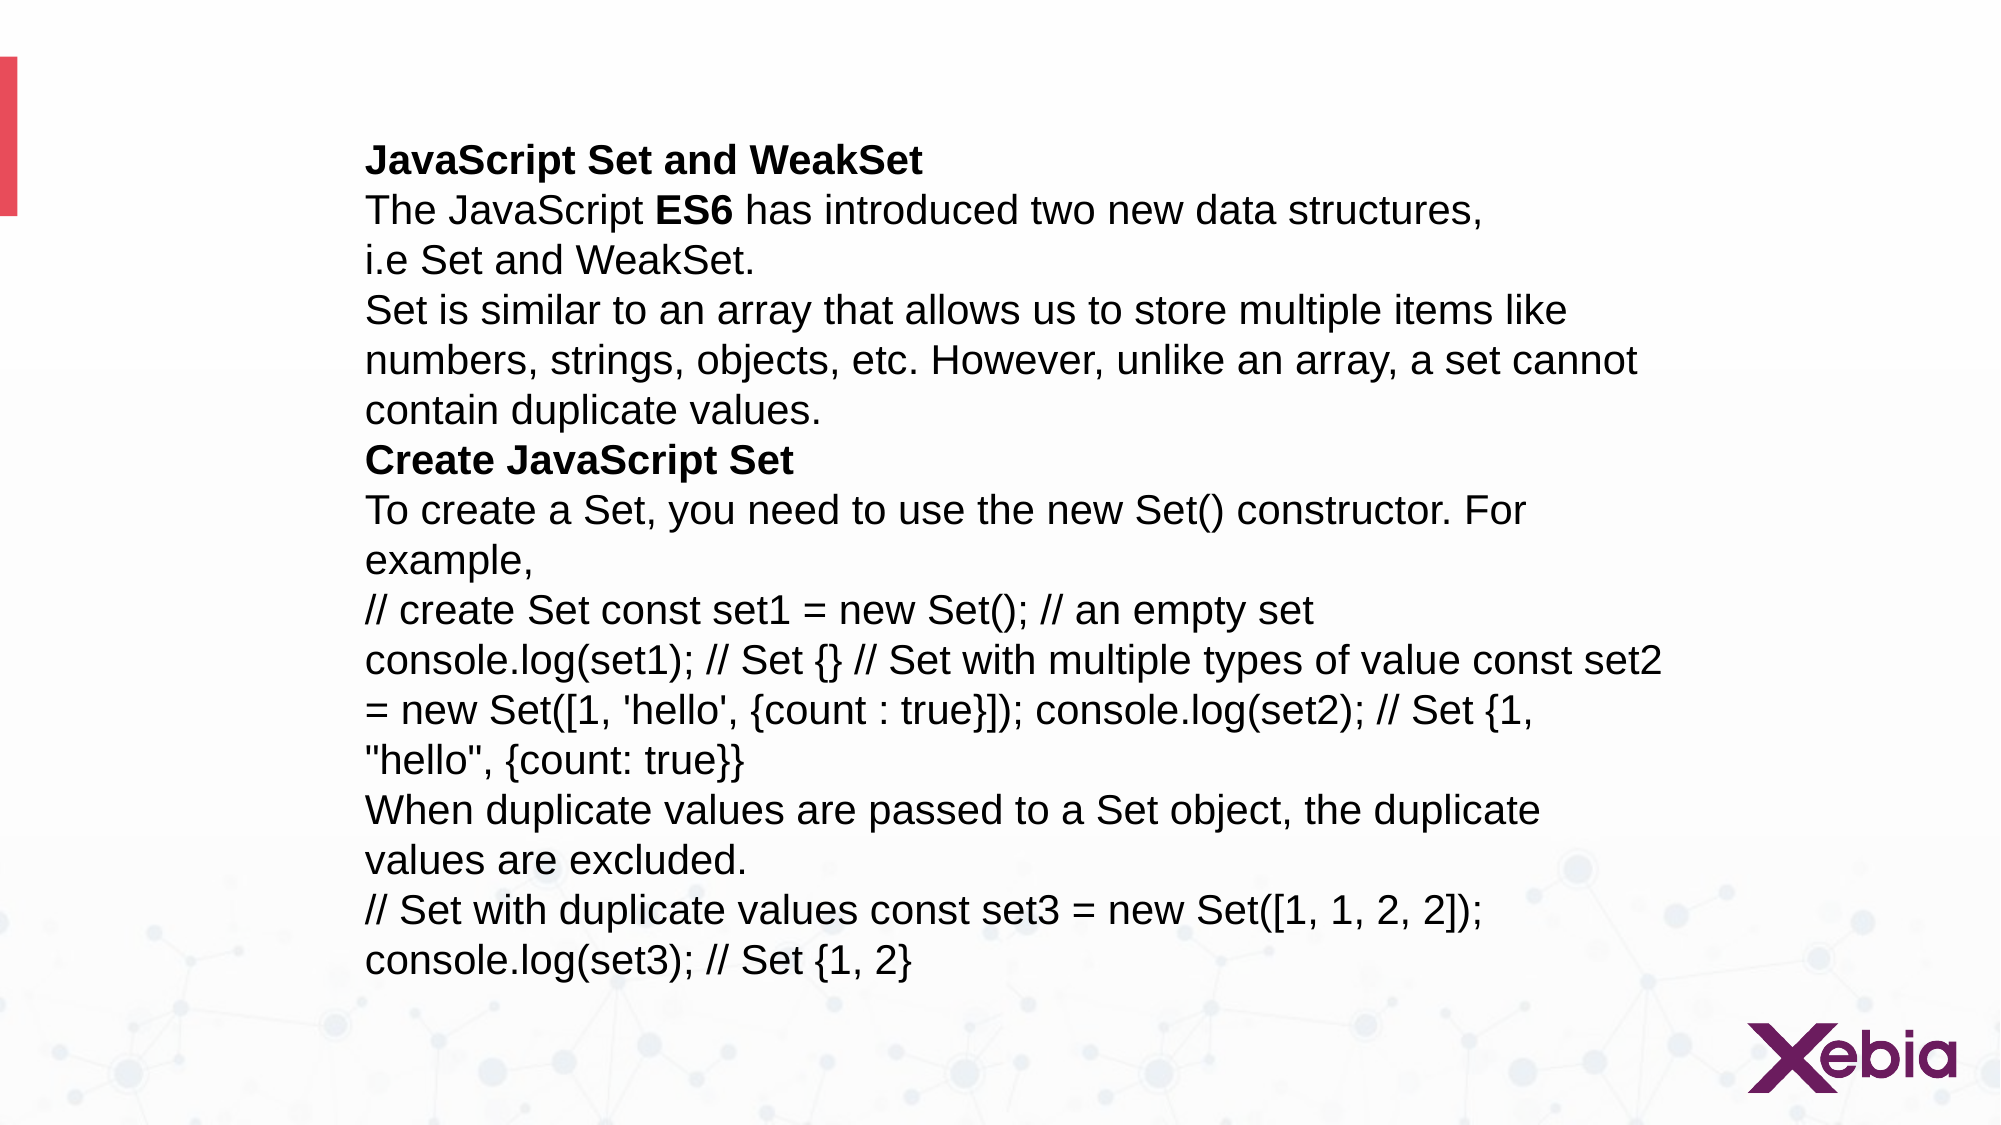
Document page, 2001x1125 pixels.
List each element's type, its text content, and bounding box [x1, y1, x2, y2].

text_box [0, 56, 18, 217]
picture [1745, 1020, 1959, 1096]
text_box JavaScript Set and WeakSet The JavaScript ES6 has introduced two new data structures, i.e Set and WeakSet. Set is similar to an array that allows us to store multiple items like numbers, strings, objects, etc. However, unlike an array, a set cannot contain duplicate values. Create JavaScript Set To create a Set, you need to use the new Set() constructor. For example, // create Set const set1 = new Set(); // an empty set console.log(set1); // Set {} // Set with multiple types of value const set2 = new Set([1, 'hello', {count : true}]); console.log(set2); // Set {1, "hello", {count: true}} When duplicate values are passed to a Set object, the duplicate values are excluded. // Set with duplicate values const set3 = new Set([1, 1, 2, 2]); console.log(set3); // Set {1, 2} [349, 125, 1688, 991]
